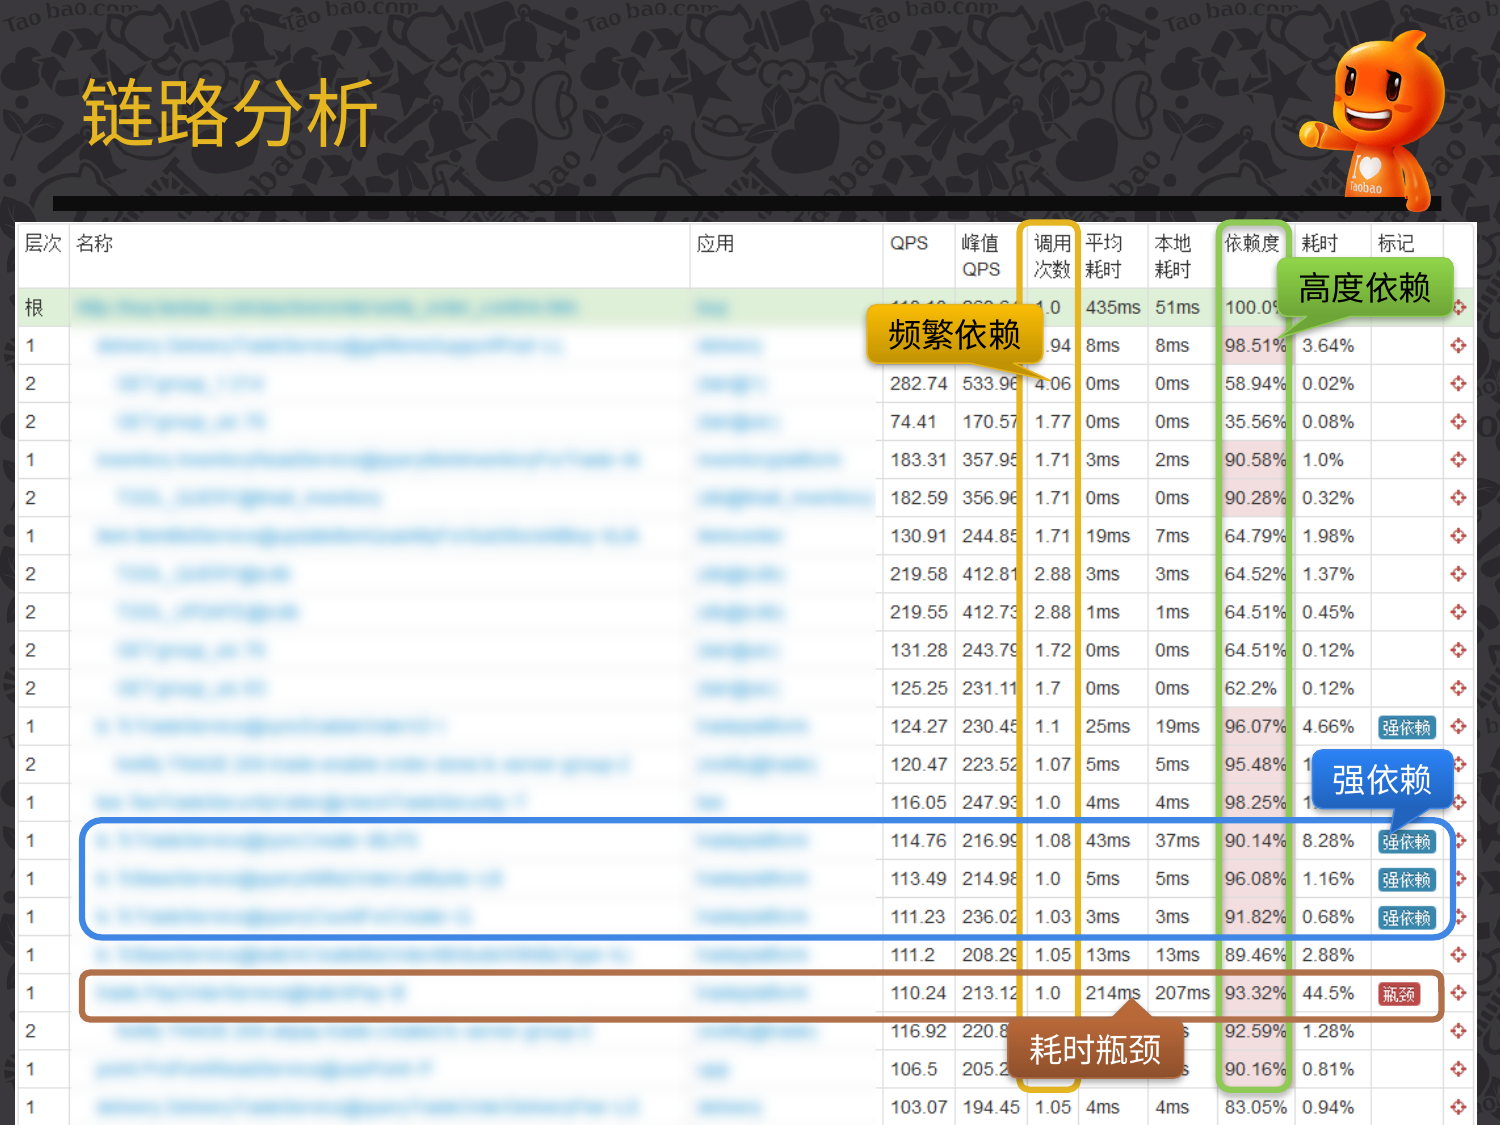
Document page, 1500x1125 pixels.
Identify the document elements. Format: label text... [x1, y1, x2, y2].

title 链路分析 [64, 54, 1288, 169]
picture [0, 0, 1500, 1125]
